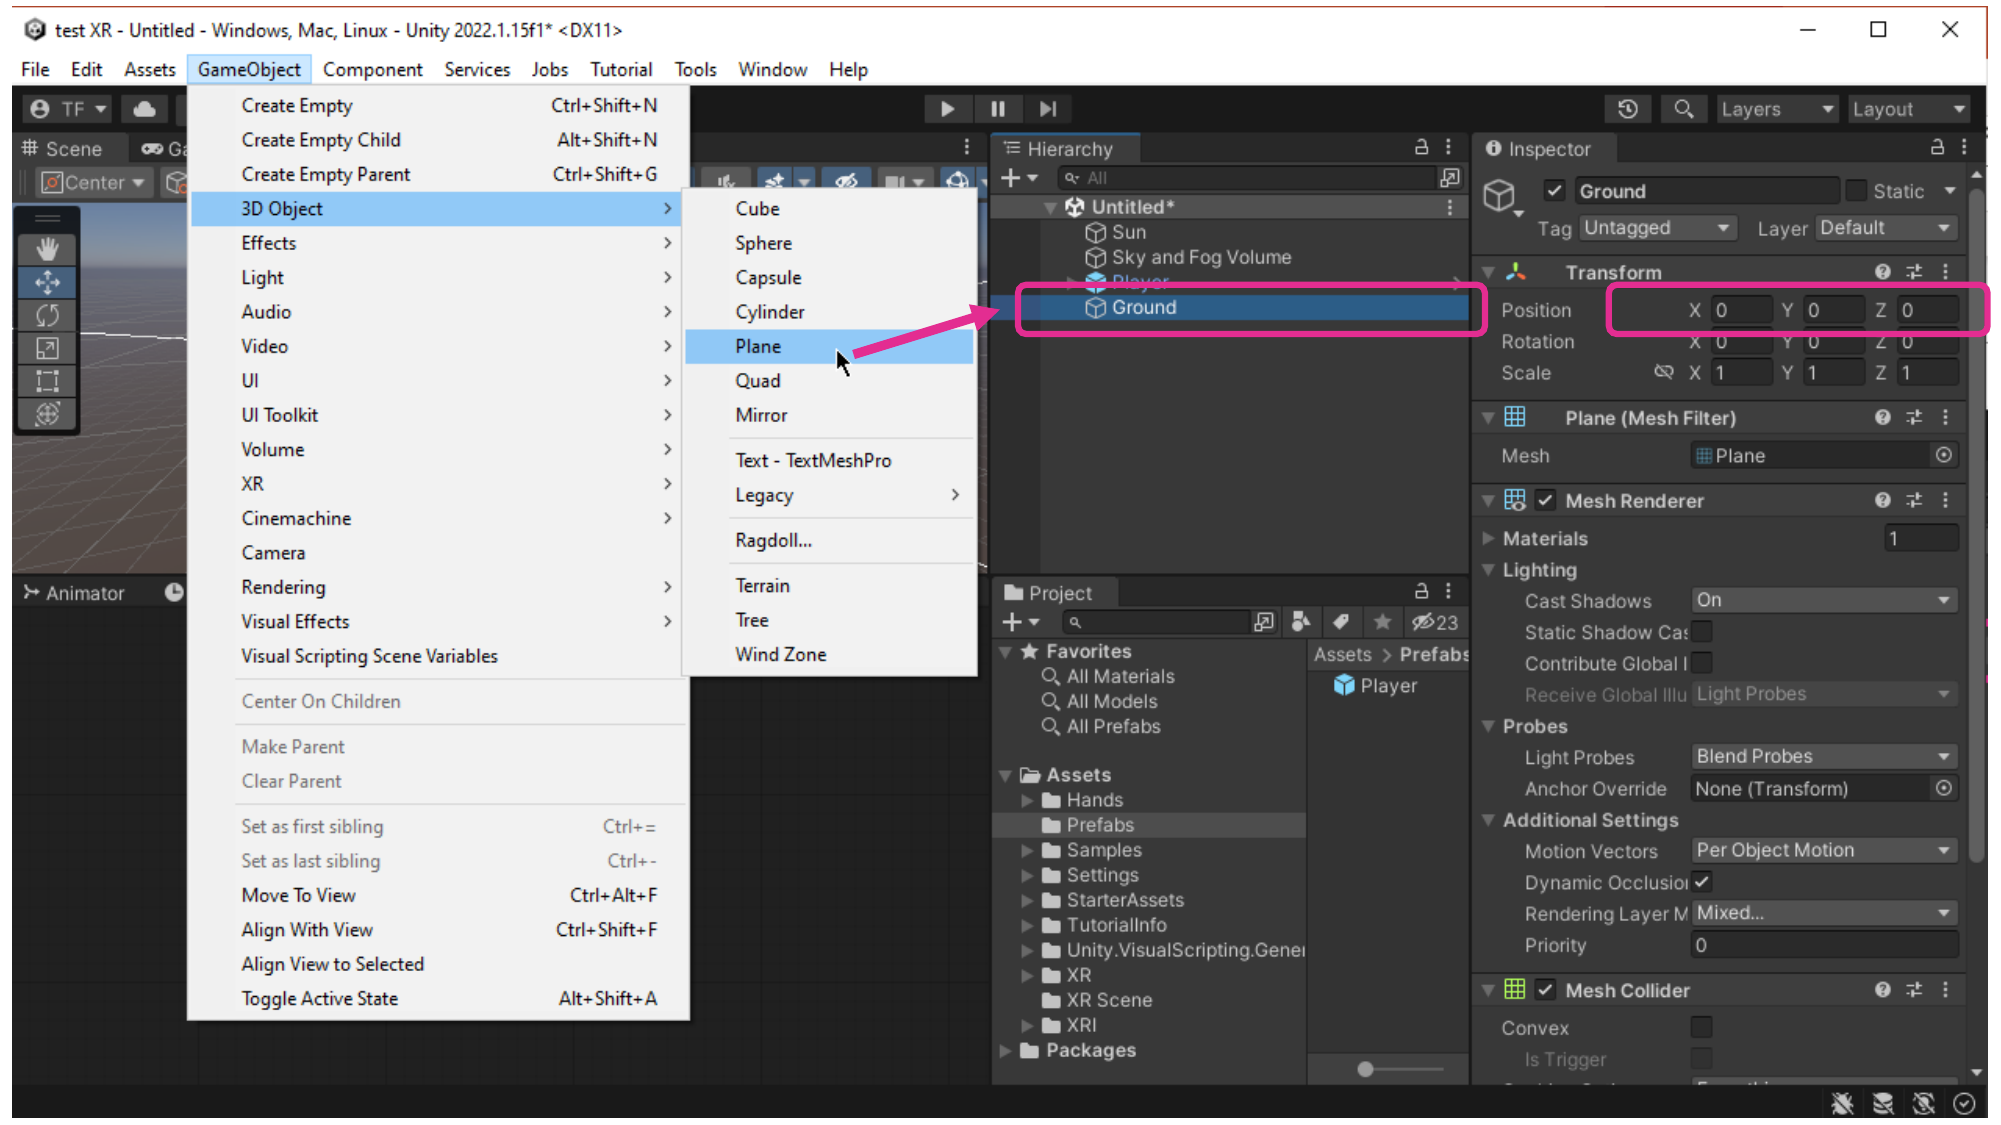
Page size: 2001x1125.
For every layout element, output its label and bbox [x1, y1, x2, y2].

text_box [853, 309, 1000, 355]
picture [12, 6, 1988, 1119]
